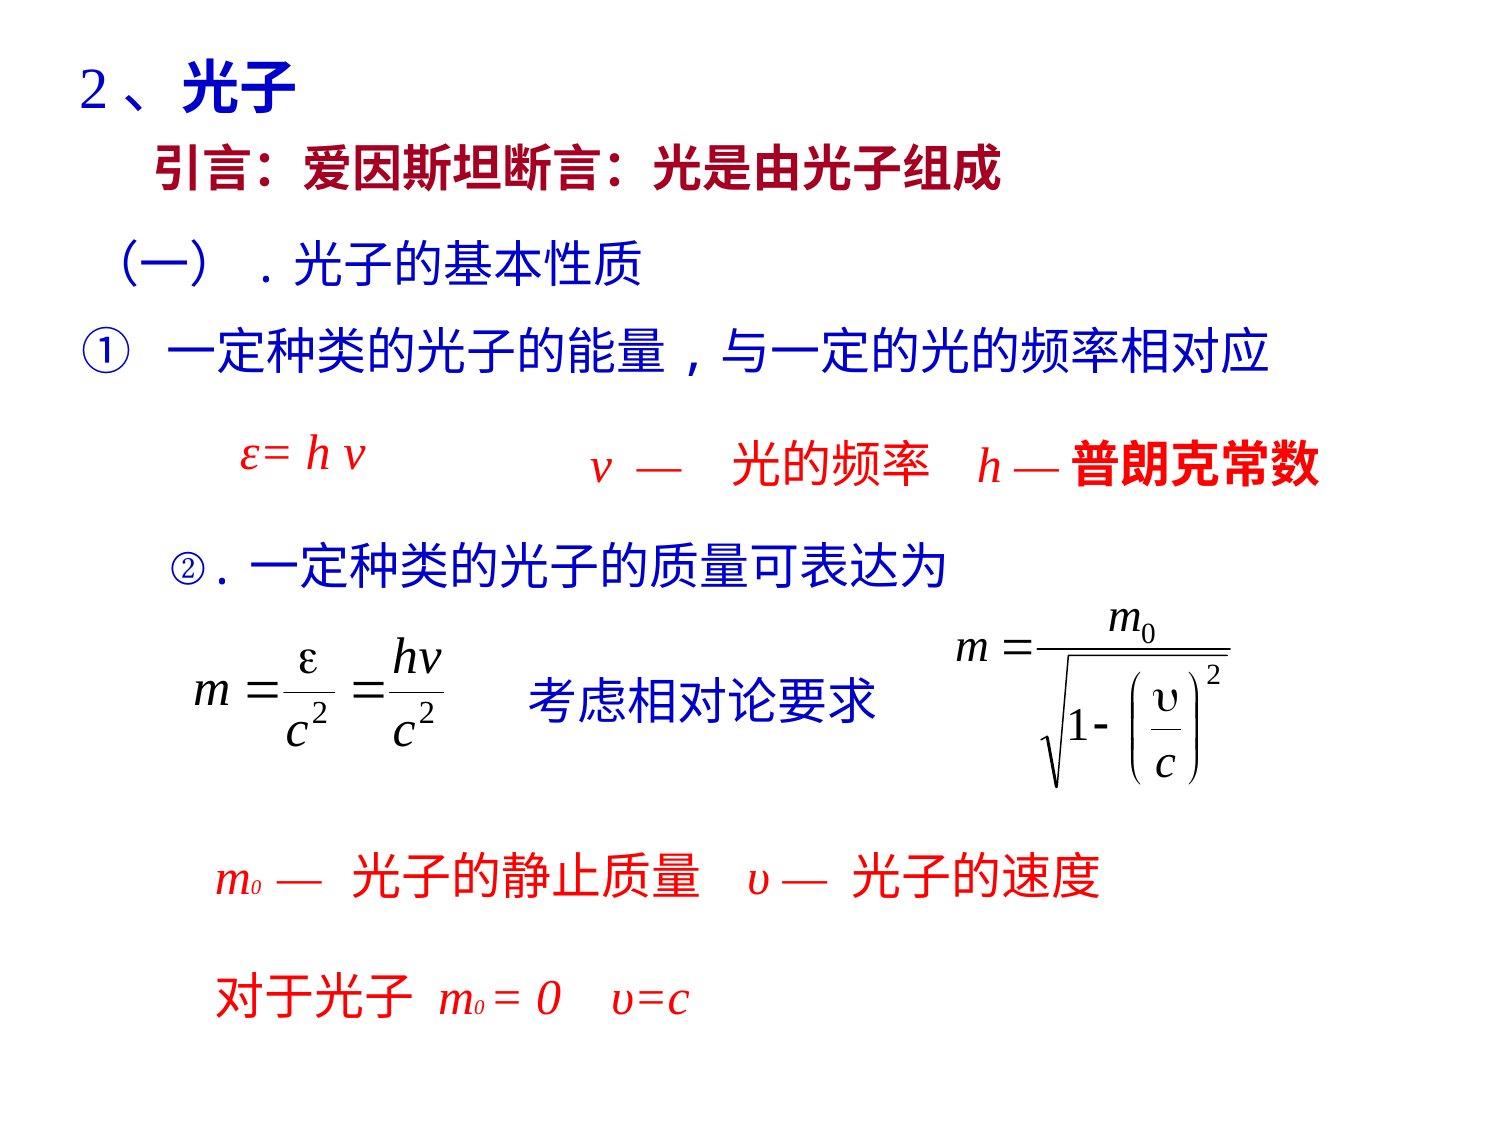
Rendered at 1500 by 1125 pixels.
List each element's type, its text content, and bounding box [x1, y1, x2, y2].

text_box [187, 624, 451, 754]
text_box ① 一定种类的光子的能量,与一定的光的频率相对应 [0, 312, 1436, 388]
text_box 考虑相对论要求 [512, 662, 900, 738]
text_box 2、光子 [64, 42, 1247, 128]
text_box 引言：爱因斯坦断言：光是由光子组成 [137, 129, 1175, 204]
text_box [949, 587, 1238, 797]
text_box ε= h v [224, 412, 450, 488]
text_box ②.一定种类的光子的质量可表达为 [64, 527, 1153, 602]
text_box （一）.光子的基本性质 [75, 224, 727, 300]
text_box v — 光的频率 h —普朗克常数 [562, 424, 1338, 500]
text_box m0 — 光子的静止质量 υ — 光子的速度 对于光子 m0 = 0 υ=c [200, 837, 1125, 1033]
